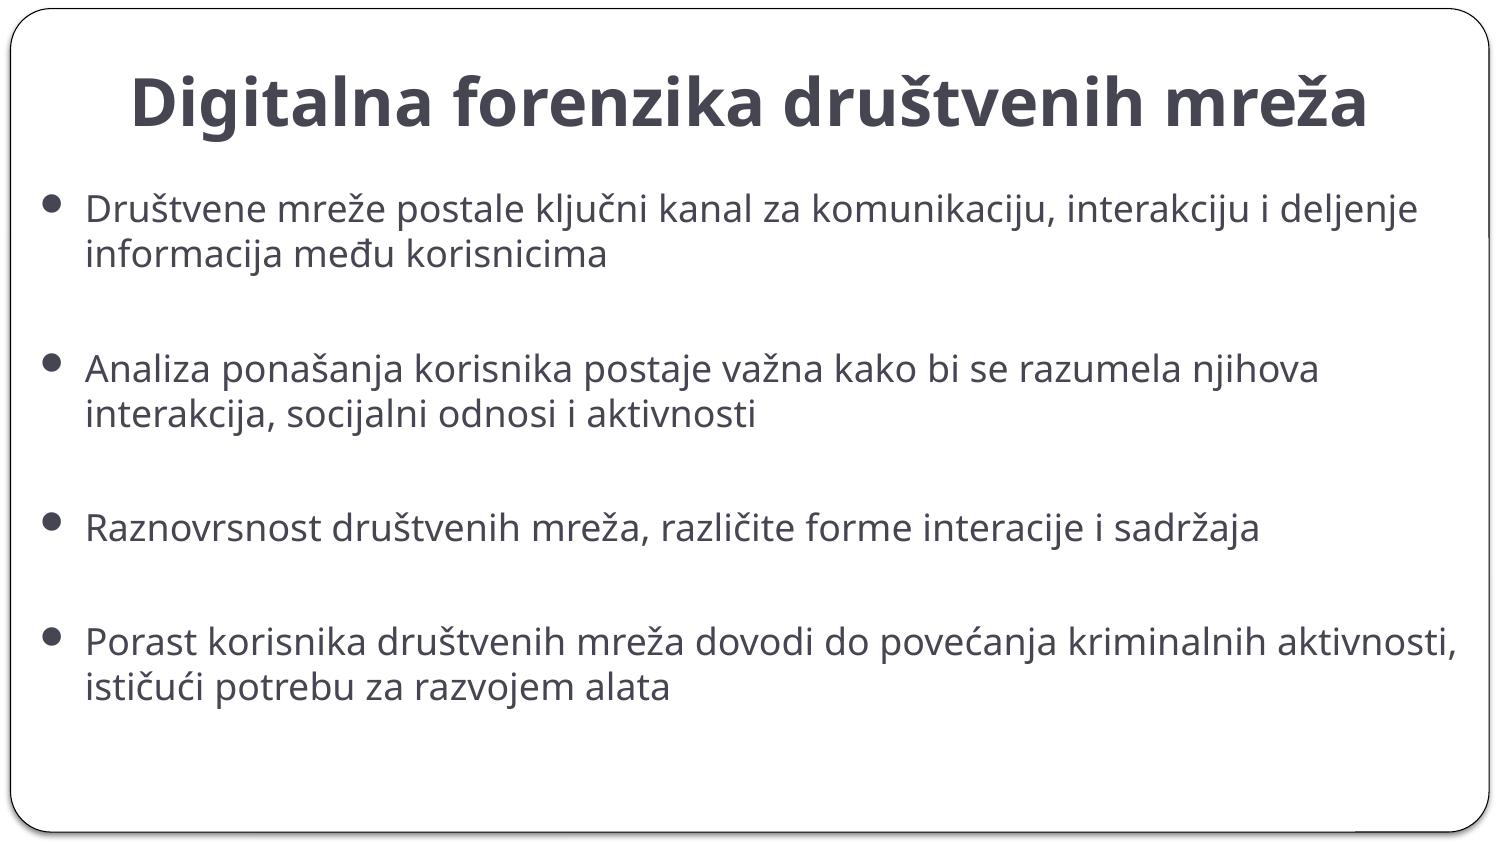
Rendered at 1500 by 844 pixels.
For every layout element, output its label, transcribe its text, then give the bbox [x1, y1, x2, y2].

list Društvene mreže postale ključni kanal za komunikaciju, interakciju i deljenje informacija među korisnicima Analiza ponašanja korisnika postaje važna kako bi se razumela njihova interakcija, socijalni odnosi i aktivnosti Raznovrsnost društvenih mreža, različite forme interacije i sadržaja Porast korisnika društvenih mreža dovodi do povećanja kriminalnih aktivnosti, ističući potrebu za razvojem alata [24, 178, 1475, 810]
title Digitalna forenzika društvenih mreža [24, 33, 1475, 175]
